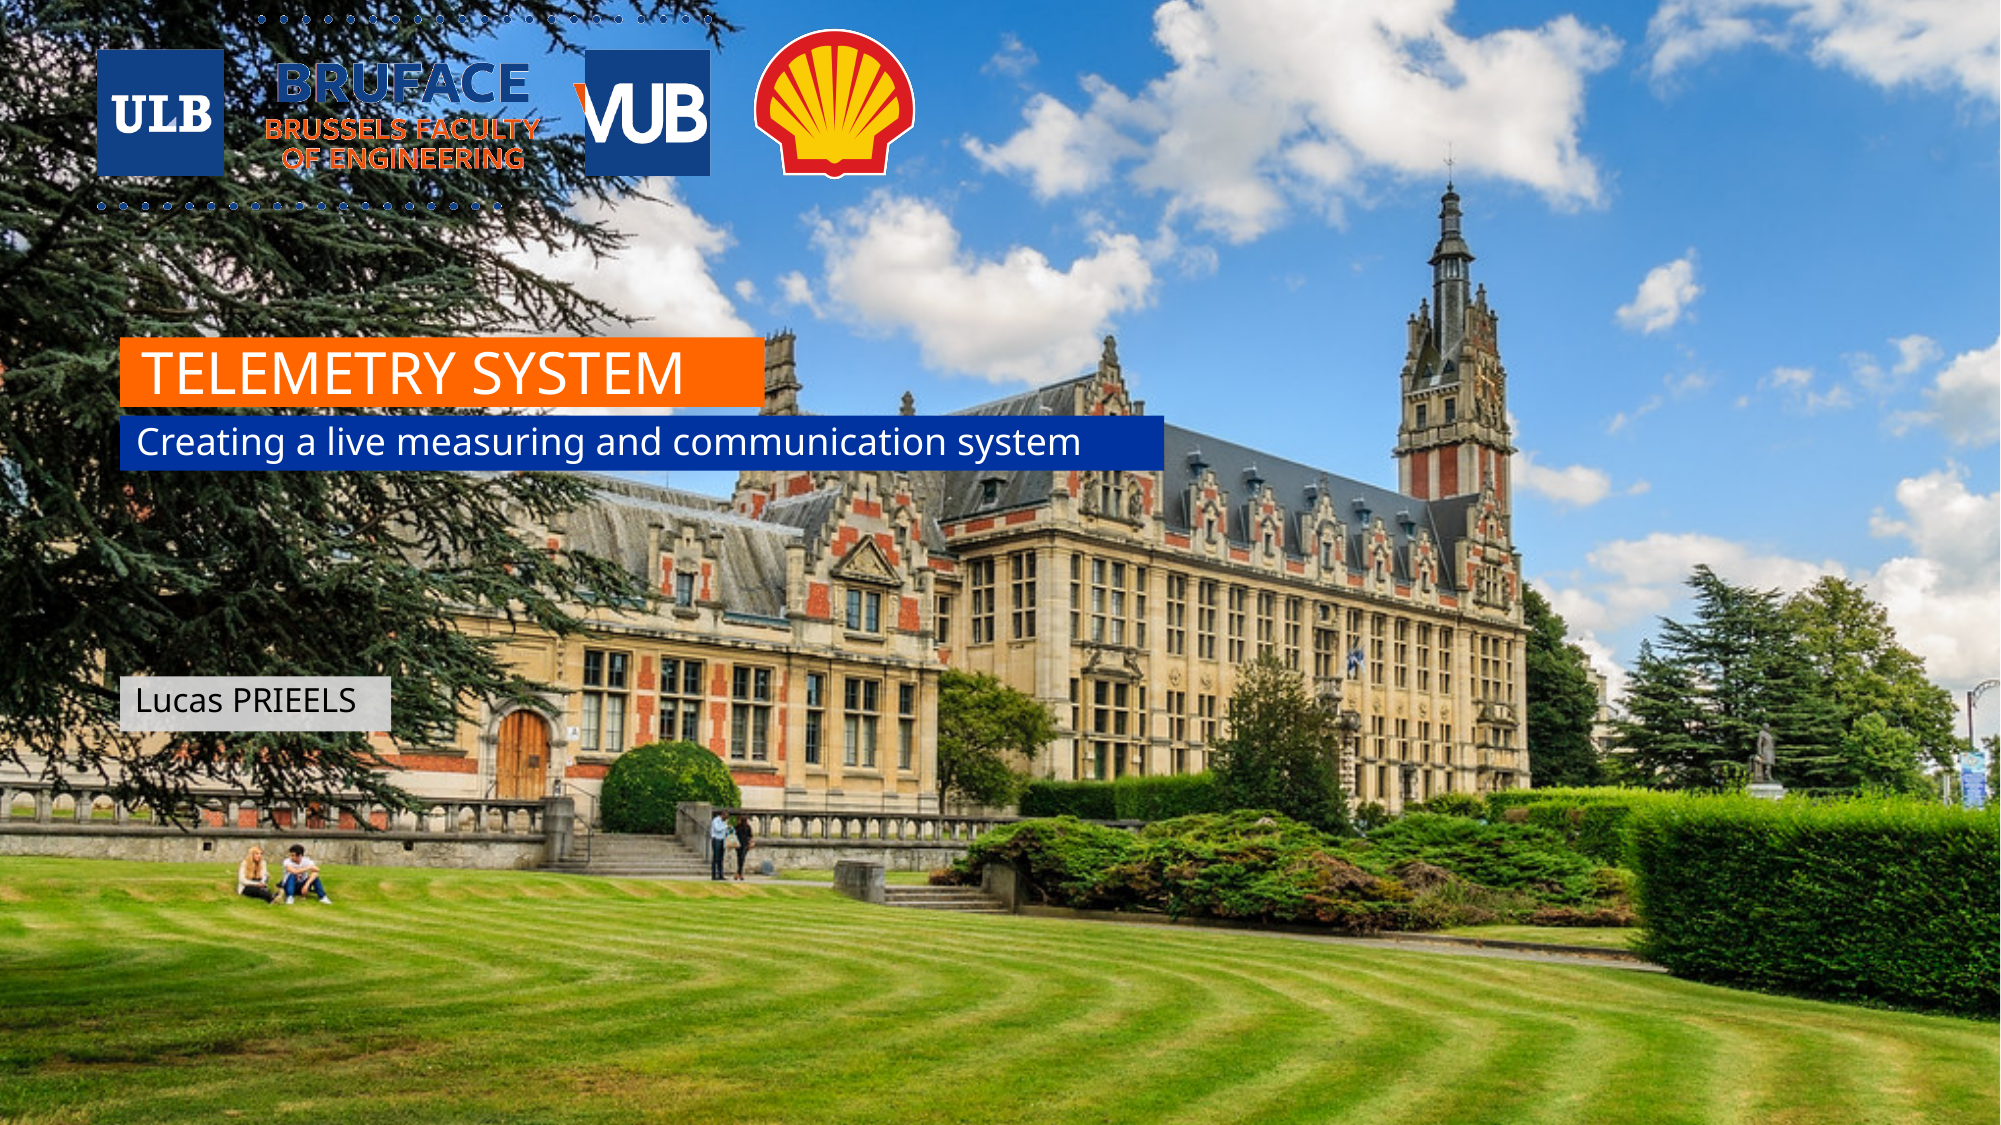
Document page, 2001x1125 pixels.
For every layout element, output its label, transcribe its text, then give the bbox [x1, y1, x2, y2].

picture [0, 0, 2001, 1125]
subtitle Creating a live measuring and communication system [120, 415, 1165, 471]
list Lucas PRIEELS [120, 676, 392, 732]
title TELEMETRY SYSTEM [120, 337, 765, 407]
